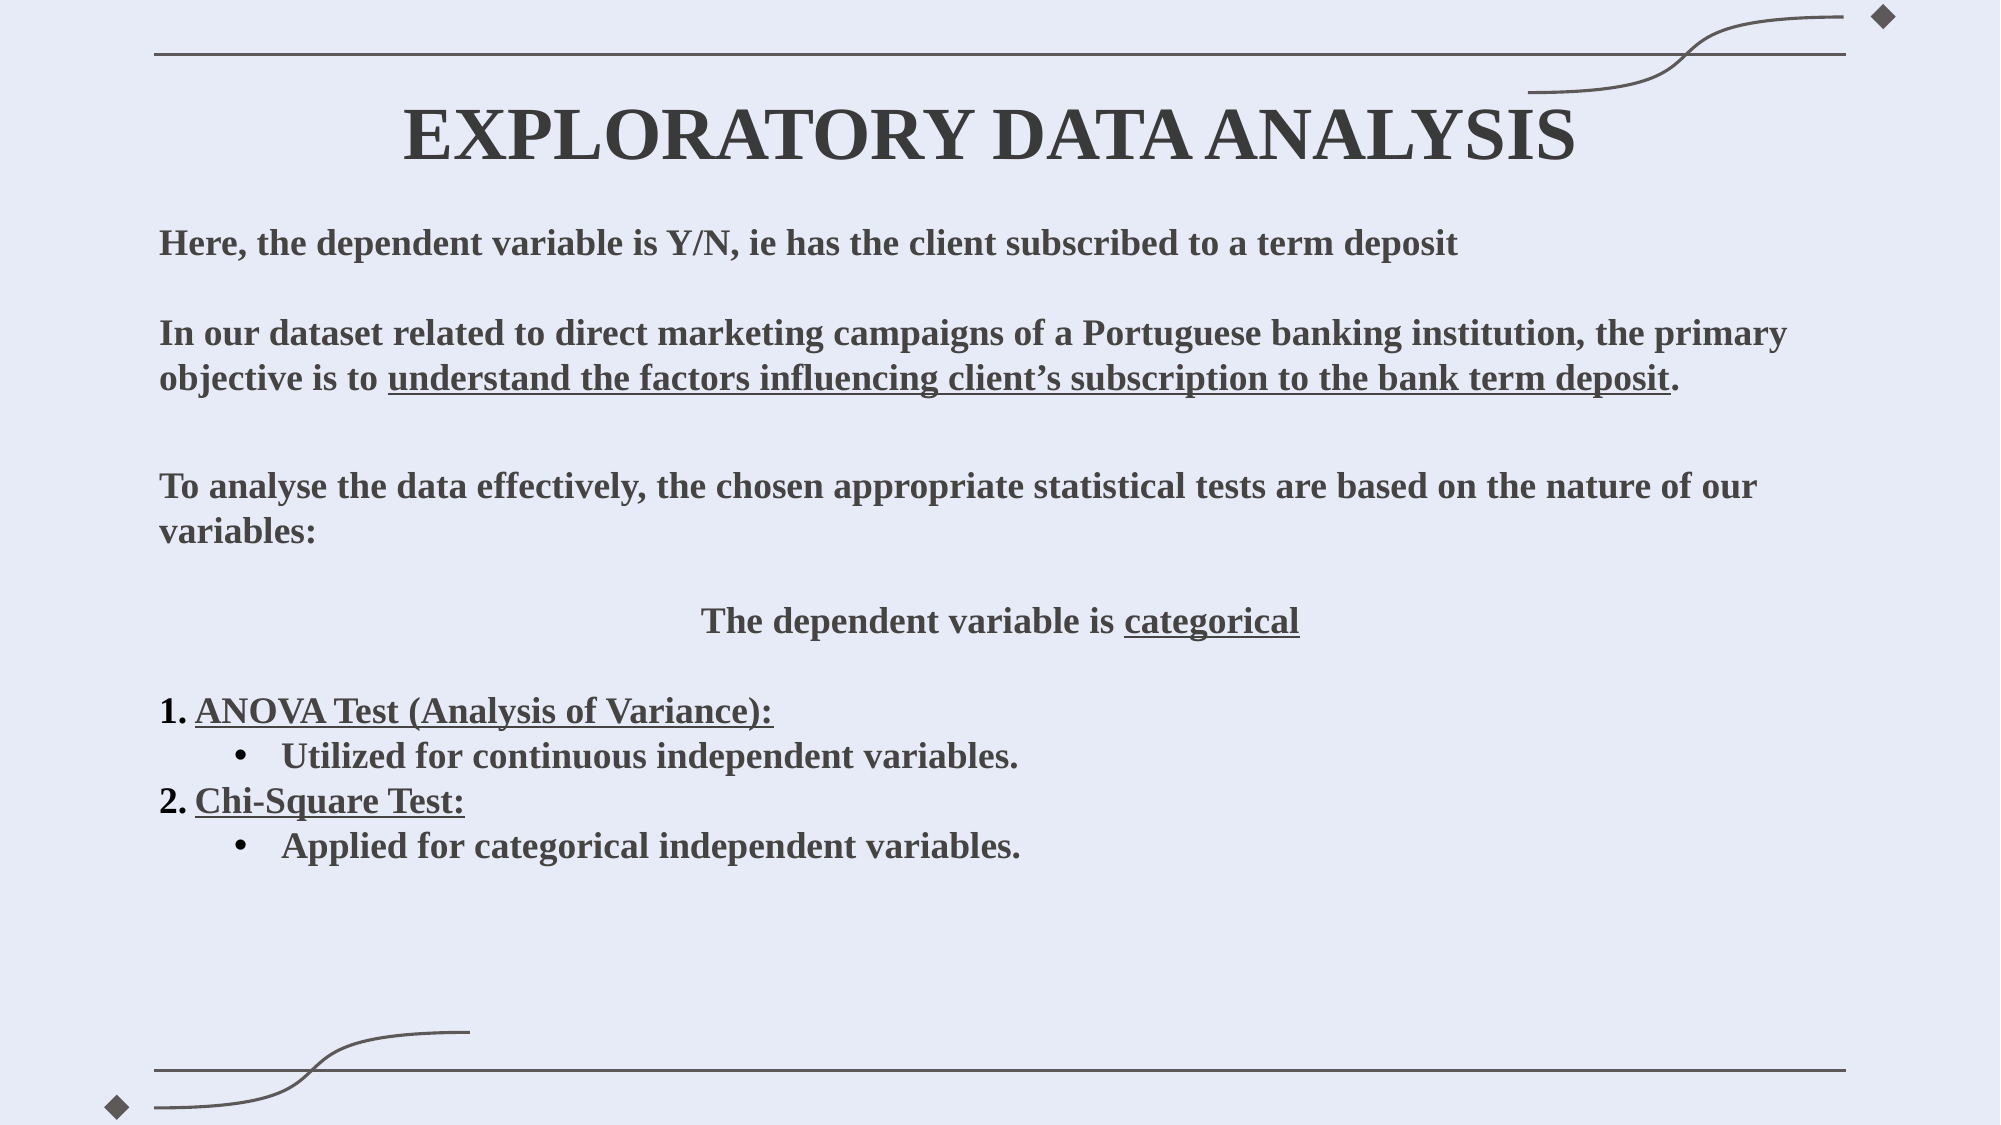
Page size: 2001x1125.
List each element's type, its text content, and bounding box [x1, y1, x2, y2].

text_box To analyse the data effectively, the chosen appropriate statistical tests are based on the nature of our variables: The dependent variable is categorical ANOVA Test (Analysis of Variance): Utilized for continuous independent variables. Chi-Square Test: Applied for categorical independent variables. [144, 454, 1857, 874]
text_box Here, the dependent variable is Y/N, ie has the client subscribed to a term deposit In our dataset related to direct marketing campaigns of a Portuguese banking institution, the primary objective is to understand the factors influencing client’s subscription to the bank term deposit. [144, 210, 1830, 406]
title EXPLORATORY DATA ANALYSIS [157, 69, 1843, 195]
